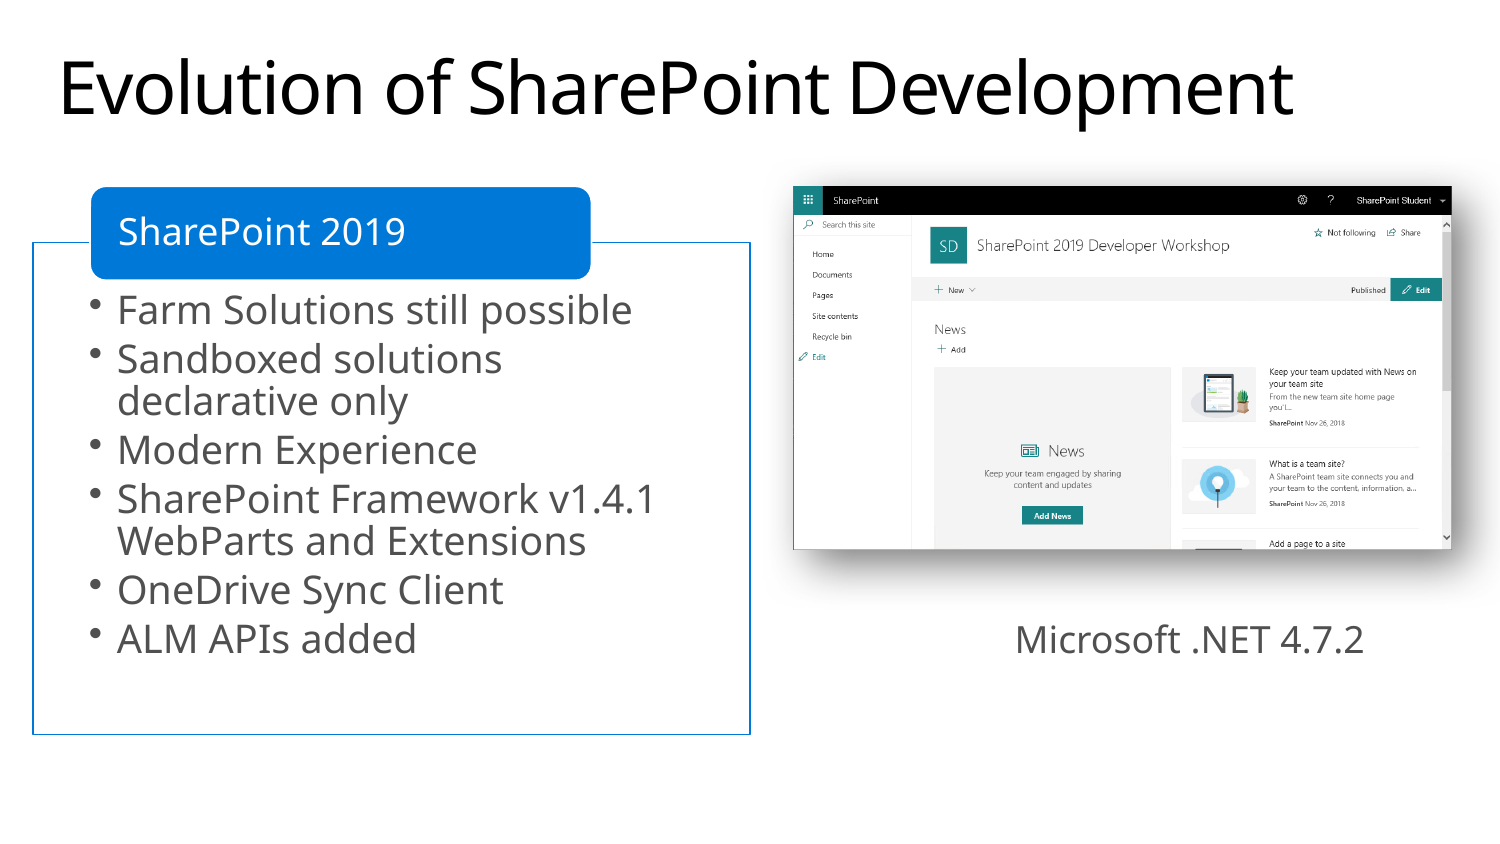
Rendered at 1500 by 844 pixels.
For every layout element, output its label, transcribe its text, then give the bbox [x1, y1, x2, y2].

title Evolution of SharePoint Development [33, 35, 1468, 147]
picture [792, 185, 1452, 550]
text_box Microsoft .NET 4.7.2 [999, 609, 1438, 669]
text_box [32, 185, 751, 763]
